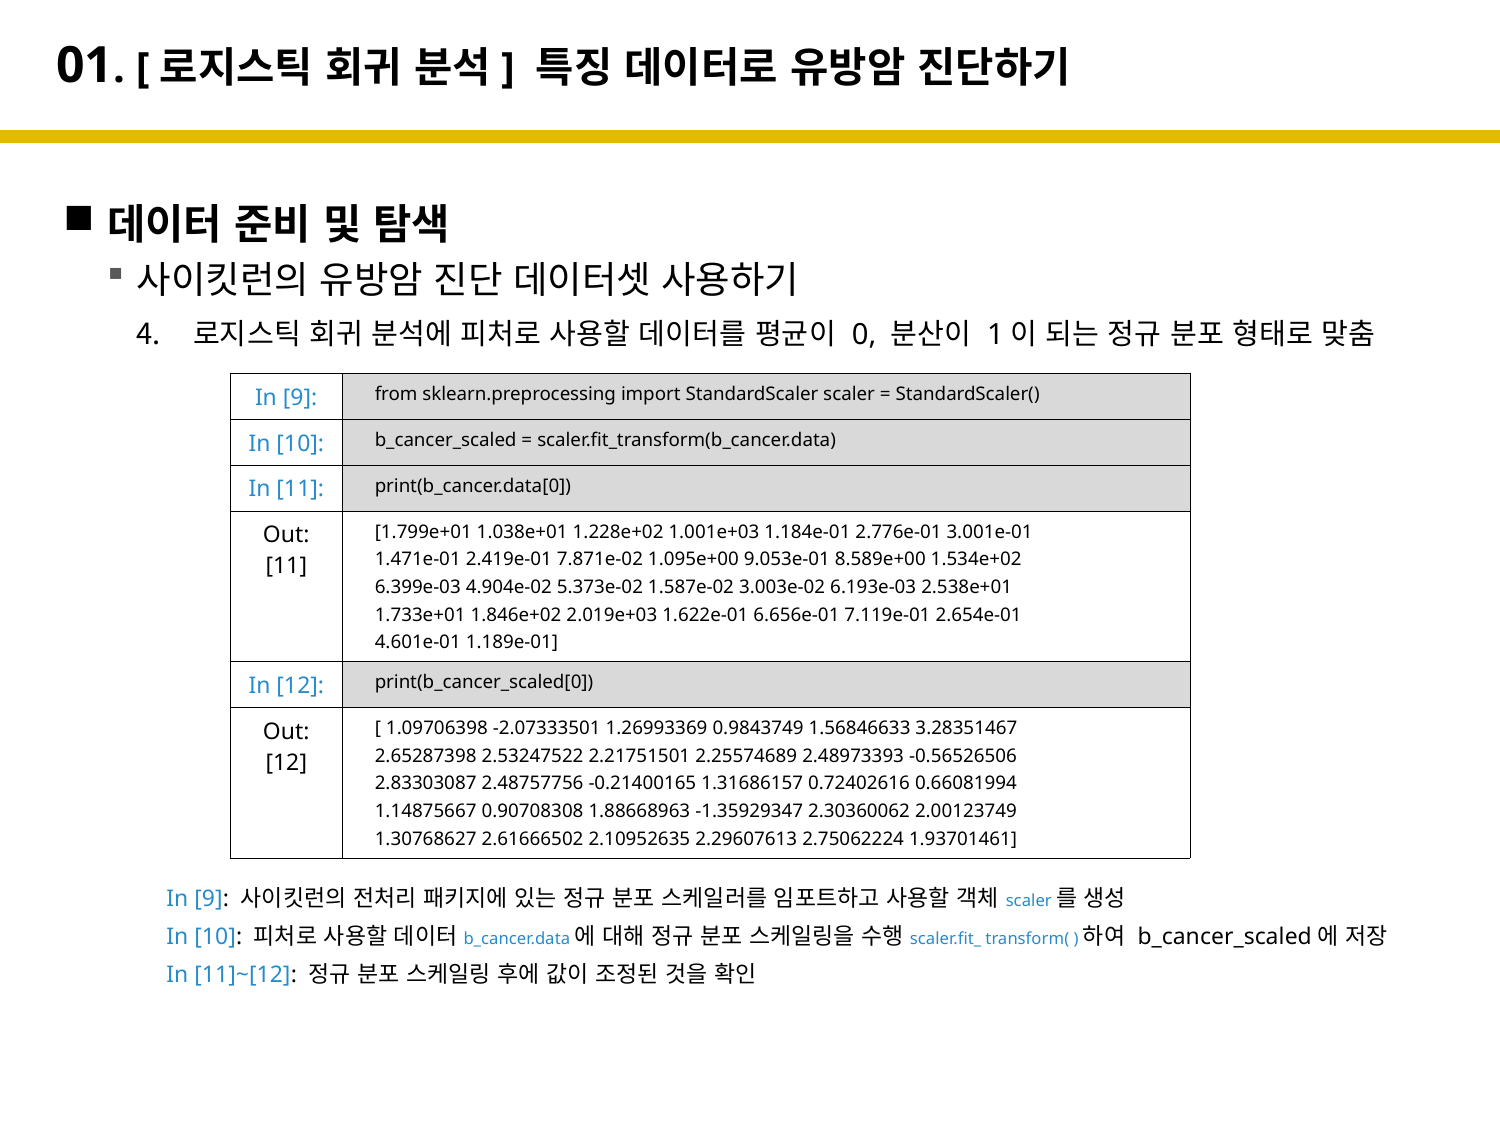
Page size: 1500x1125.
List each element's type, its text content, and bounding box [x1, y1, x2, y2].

table_cell In [10]: [231, 420, 342, 465]
table_cell b_cancer_scaled = scaler.fit_transform(b_cancer.data) [343, 420, 1190, 465]
list 데이터 준비 및 탐색 사이킷런의 유방암 진단 데이터셋 사용하기 로지스틱 회귀 분석에 피처로 사용할 데이터를 평균이 0, 분산이 1이 되는 정규 분포 형태로 맞춤 In [9]: 사이킷런의 전처리 패키지에 있는 정규 분포 스케일러를 임포트하고 사용할 객체scaler를 생성 In [10]: 피처로 사용할 데이터b_cancer.data에 대해 정규 분포 스케일링을 수행scaler.fit_ transform( )하여 b_cancer_scaled에 저장 In [11]~[12]: 정규 분포 스케일링 후에 값이 조정된 것을 확인 [48, 165, 1471, 1064]
table_cell In [11]: [231, 466, 342, 511]
table_cell Out:[11] [231, 512, 342, 661]
table_cell [ 1.09706398 -2.07333501 1.26993369 0.9843749 1.56846633 3.28351467 2.65287398 2.53247522 2.21751501 2.25574689 2.48973393 -0.56526506 2.83303087 2.48757756 -0.21400165 1.31686157 0.72402616 0.66081994 1.14875667 0.90708308 1.88668963 -1.35929347 2.30360062 2.00123749 1.30768627 2.61666502 2.10952635 2.29607613 2.75062224 1.93701461] [343, 708, 1190, 858]
table_header from sklearn.preprocessing import StandardScaler scaler = StandardScaler() [343, 374, 1190, 419]
table_cell [1.799e+01 1.038e+01 1.228e+02 1.001e+03 1.184e-01 2.776e-01 3.001e-01 1.471e-01 2.419e-01 7.871e-02 1.095e+00 9.053e-01 8.589e+00 1.534e+02 6.399e-03 4.904e-02 5.373e-02 1.587e-02 3.003e-02 6.193e-03 2.538e+01 1.733e+01 1.846e+02 2.019e+03 1.622e-01 6.656e-01 7.119e-01 2.654e-01 4.601e-01 1.189e-01] [343, 512, 1190, 661]
table_header In [9]: [231, 374, 342, 419]
table_cell print(b_cancer.data[0]) [343, 466, 1190, 511]
table_cell print(b_cancer_scaled[0]) [343, 662, 1190, 707]
table_cell In [12]: [231, 662, 342, 707]
title 01. [로지스틱 회귀 분석] 특징 데이터로 유방암 진단하기 [41, 17, 1447, 107]
table_cell Out:[12] [231, 708, 342, 858]
